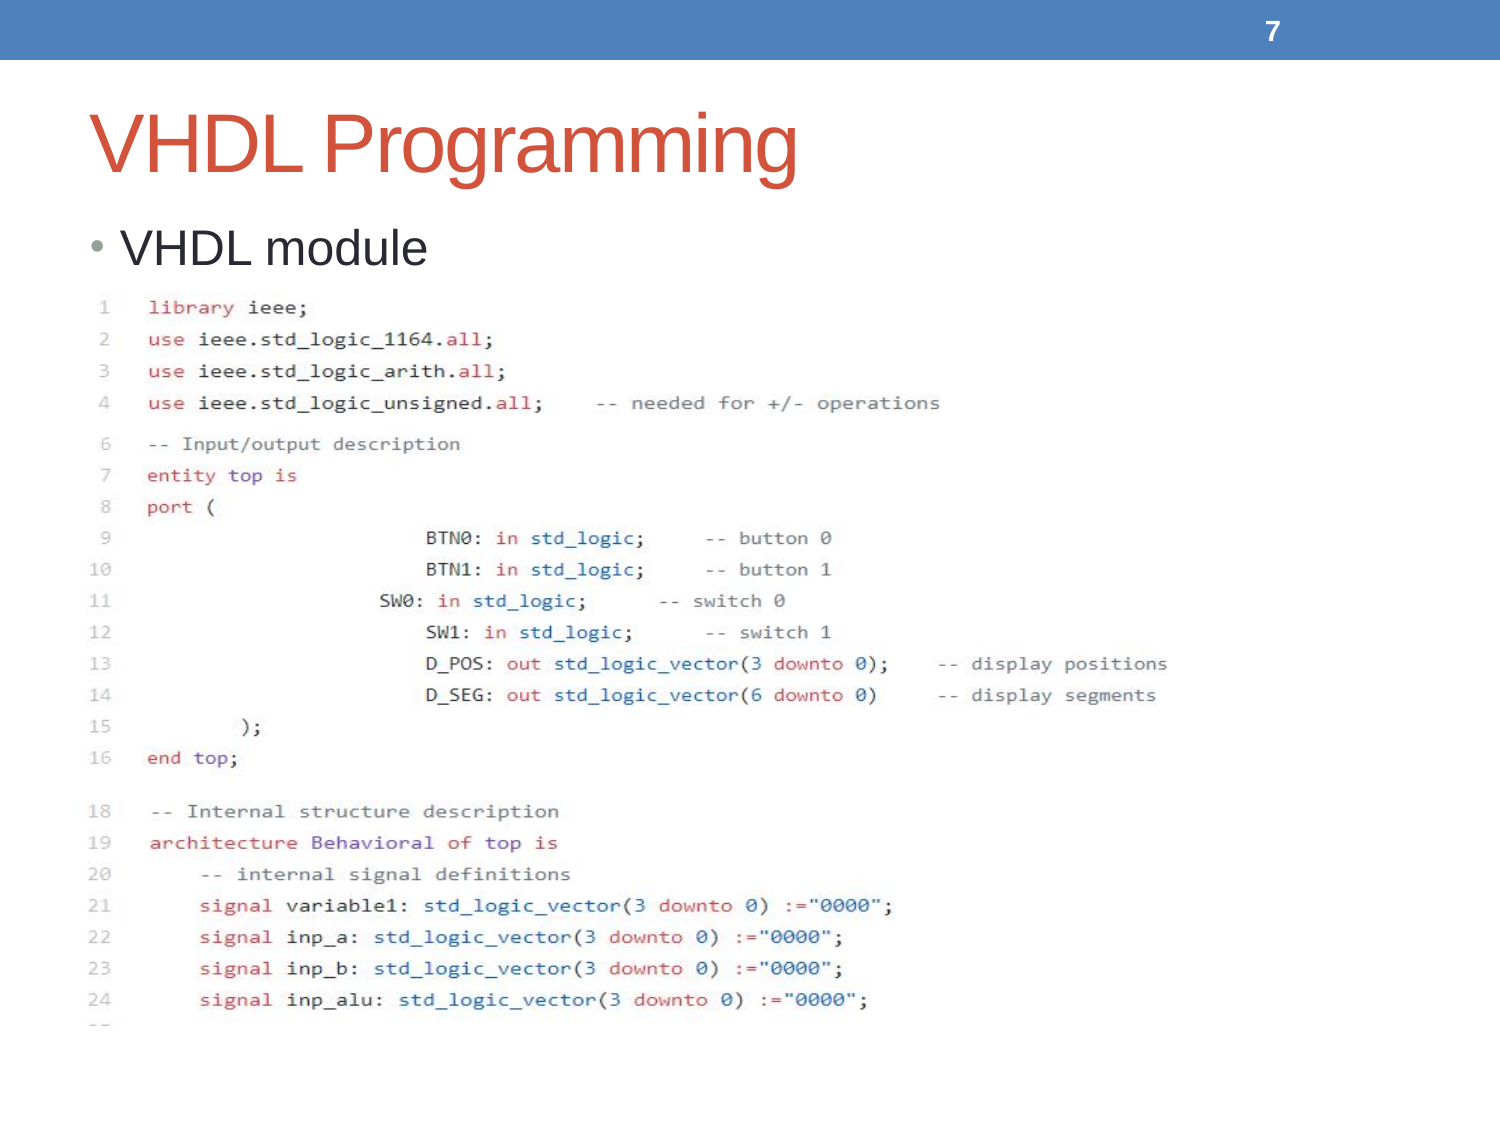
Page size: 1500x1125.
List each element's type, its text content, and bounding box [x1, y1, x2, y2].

text_box VHDL Programming [75, 87, 1425, 208]
picture [52, 291, 1223, 779]
picture [75, 800, 1022, 1027]
text_box VHDL module [75, 208, 1425, 291]
text_box <number> [1249, 3, 1425, 57]
